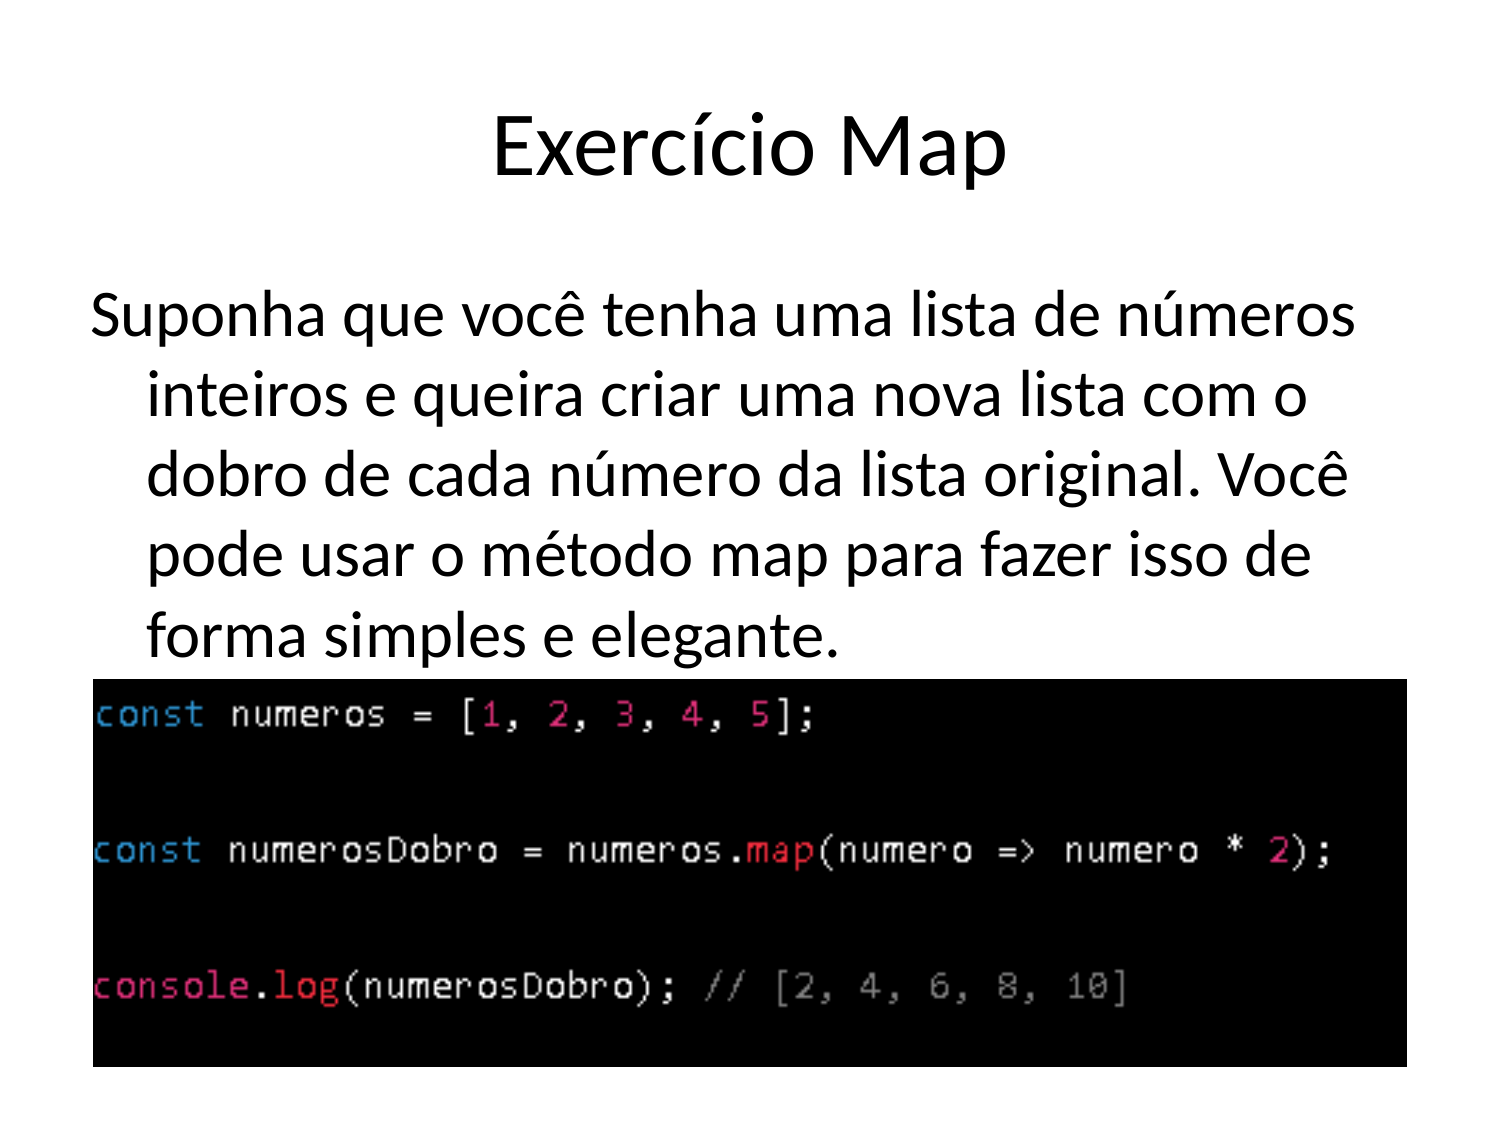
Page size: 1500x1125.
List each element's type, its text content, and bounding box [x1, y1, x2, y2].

list Suponha que você tenha uma lista de números inteiros e queira criar uma nova lista com o dobro de cada número da lista original. Você pode usar o método map para fazer isso de forma simples e elegante. [75, 262, 1425, 1005]
picture [93, 679, 1407, 1067]
title Exercício Map [75, 45, 1425, 233]
